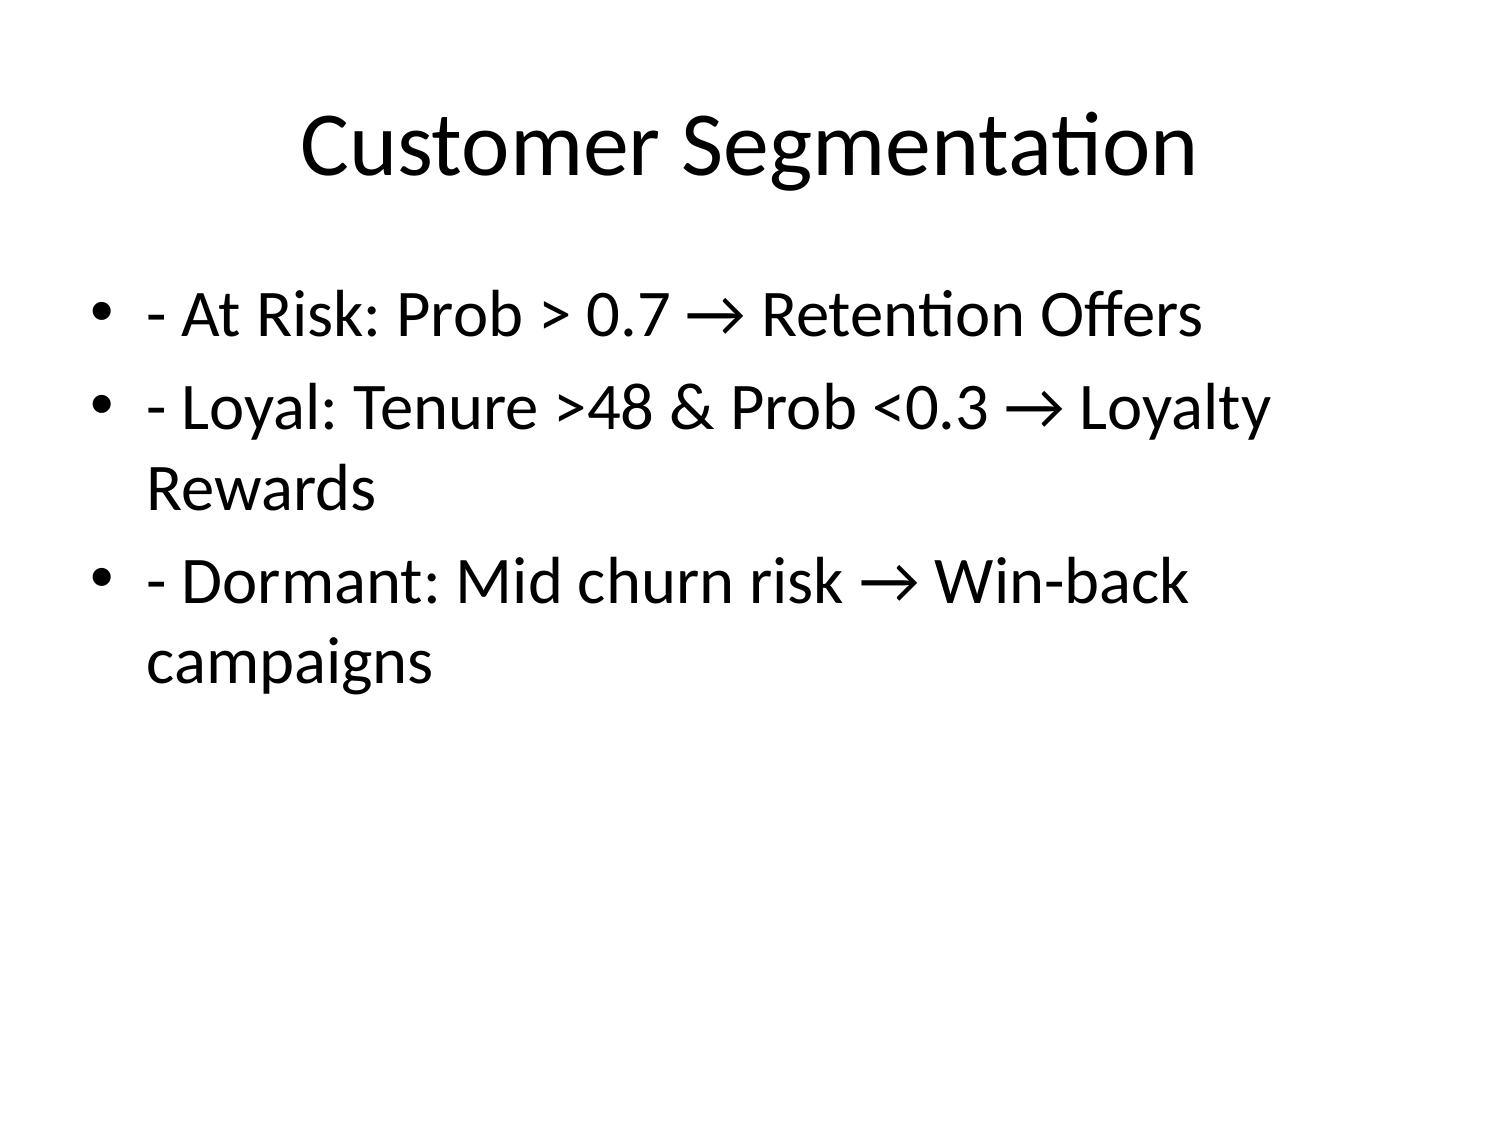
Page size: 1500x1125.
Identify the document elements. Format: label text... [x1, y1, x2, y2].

title Customer Segmentation [75, 45, 1425, 233]
list - At Risk: Prob > 0.7 → Retention Offers - Loyal: Tenure >48 & Prob <0.3 → Loyalty Rewards - Dormant: Mid churn risk → Win-back campaigns [75, 262, 1425, 1005]
